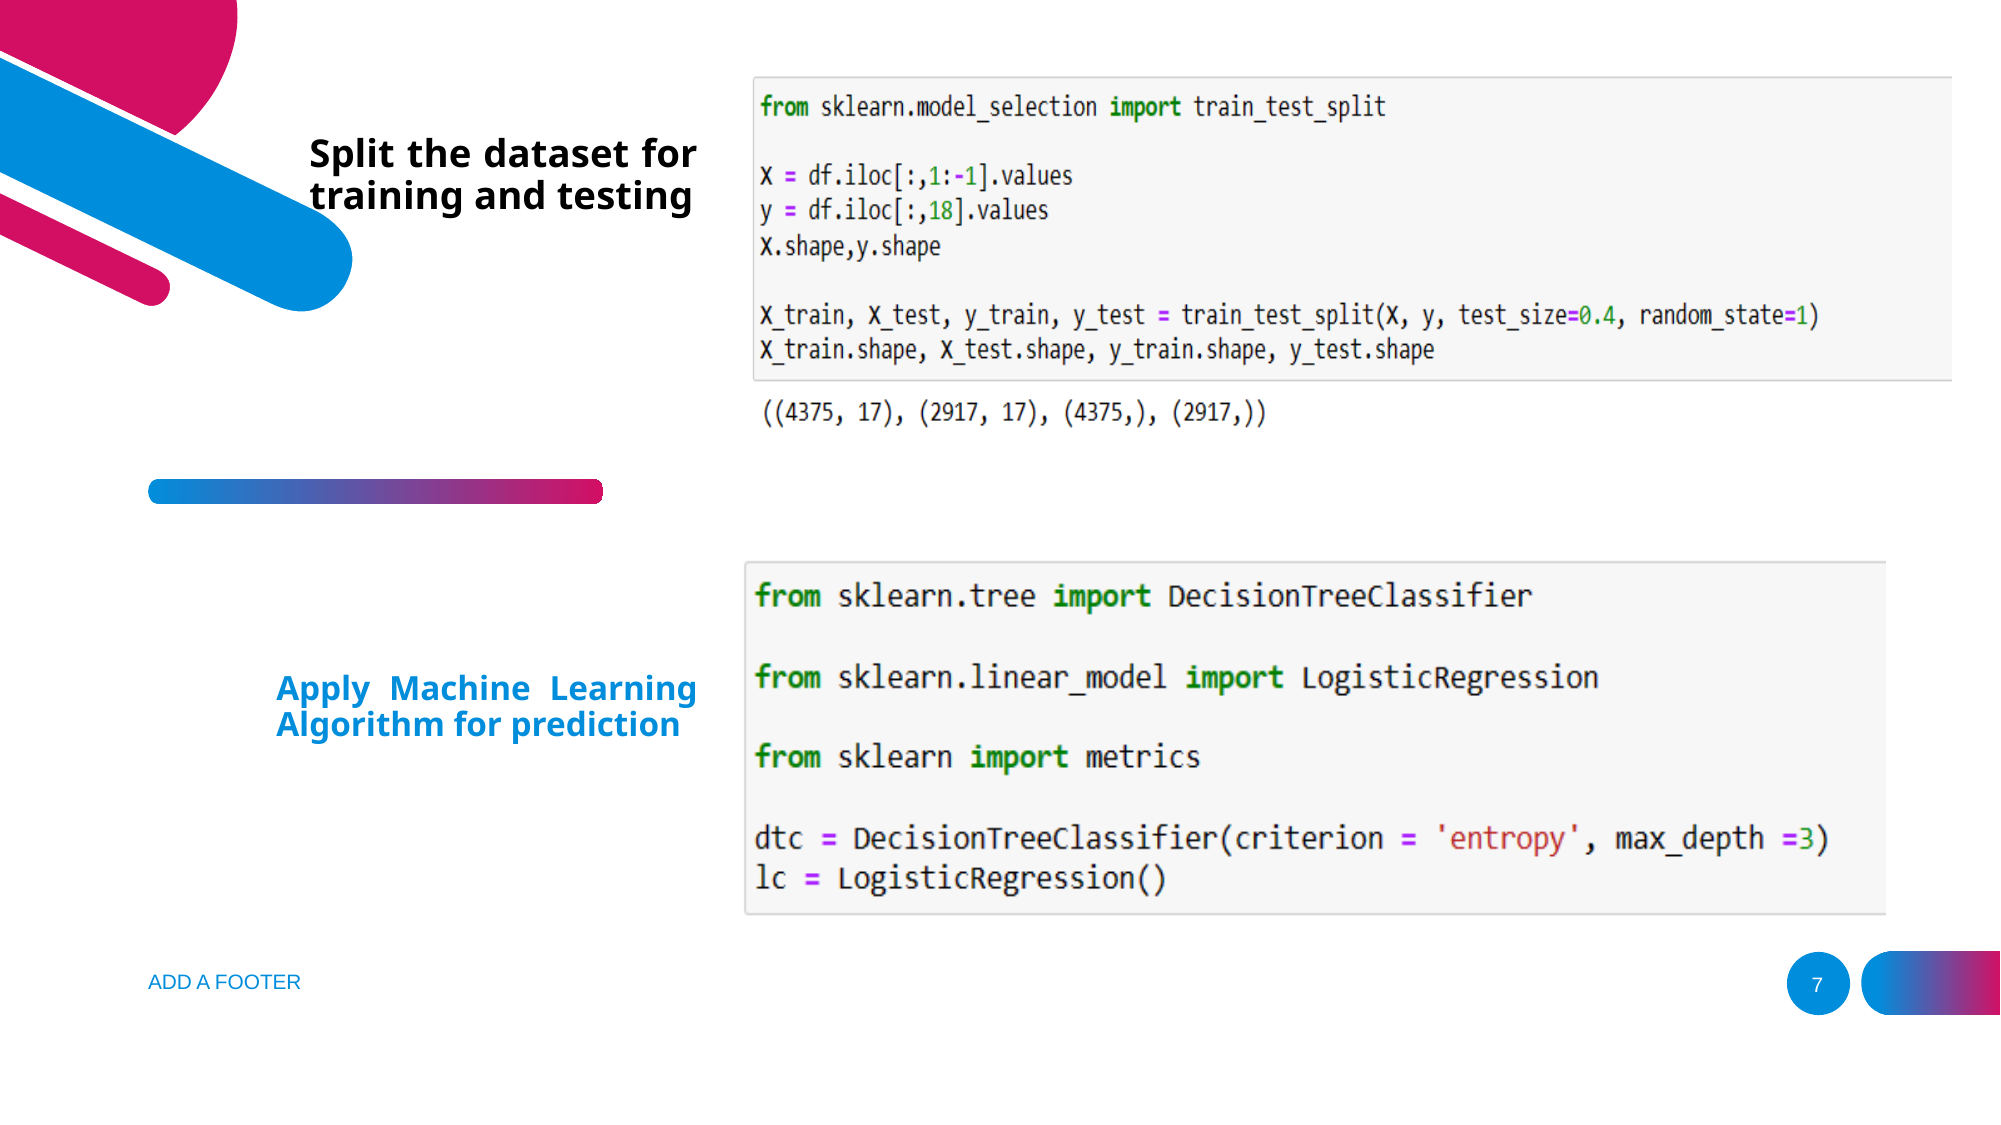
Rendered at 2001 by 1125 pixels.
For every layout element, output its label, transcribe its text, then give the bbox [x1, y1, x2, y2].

picture [748, 67, 1952, 439]
text_box Apply Machine Learning Algorithm for prediction [261, 640, 714, 752]
picture [736, 537, 1886, 925]
slide_number 7 [1772, 954, 1863, 1015]
footer ADD A FOOTER [133, 951, 809, 1011]
title Split the dataset for training and testing [294, 114, 714, 225]
